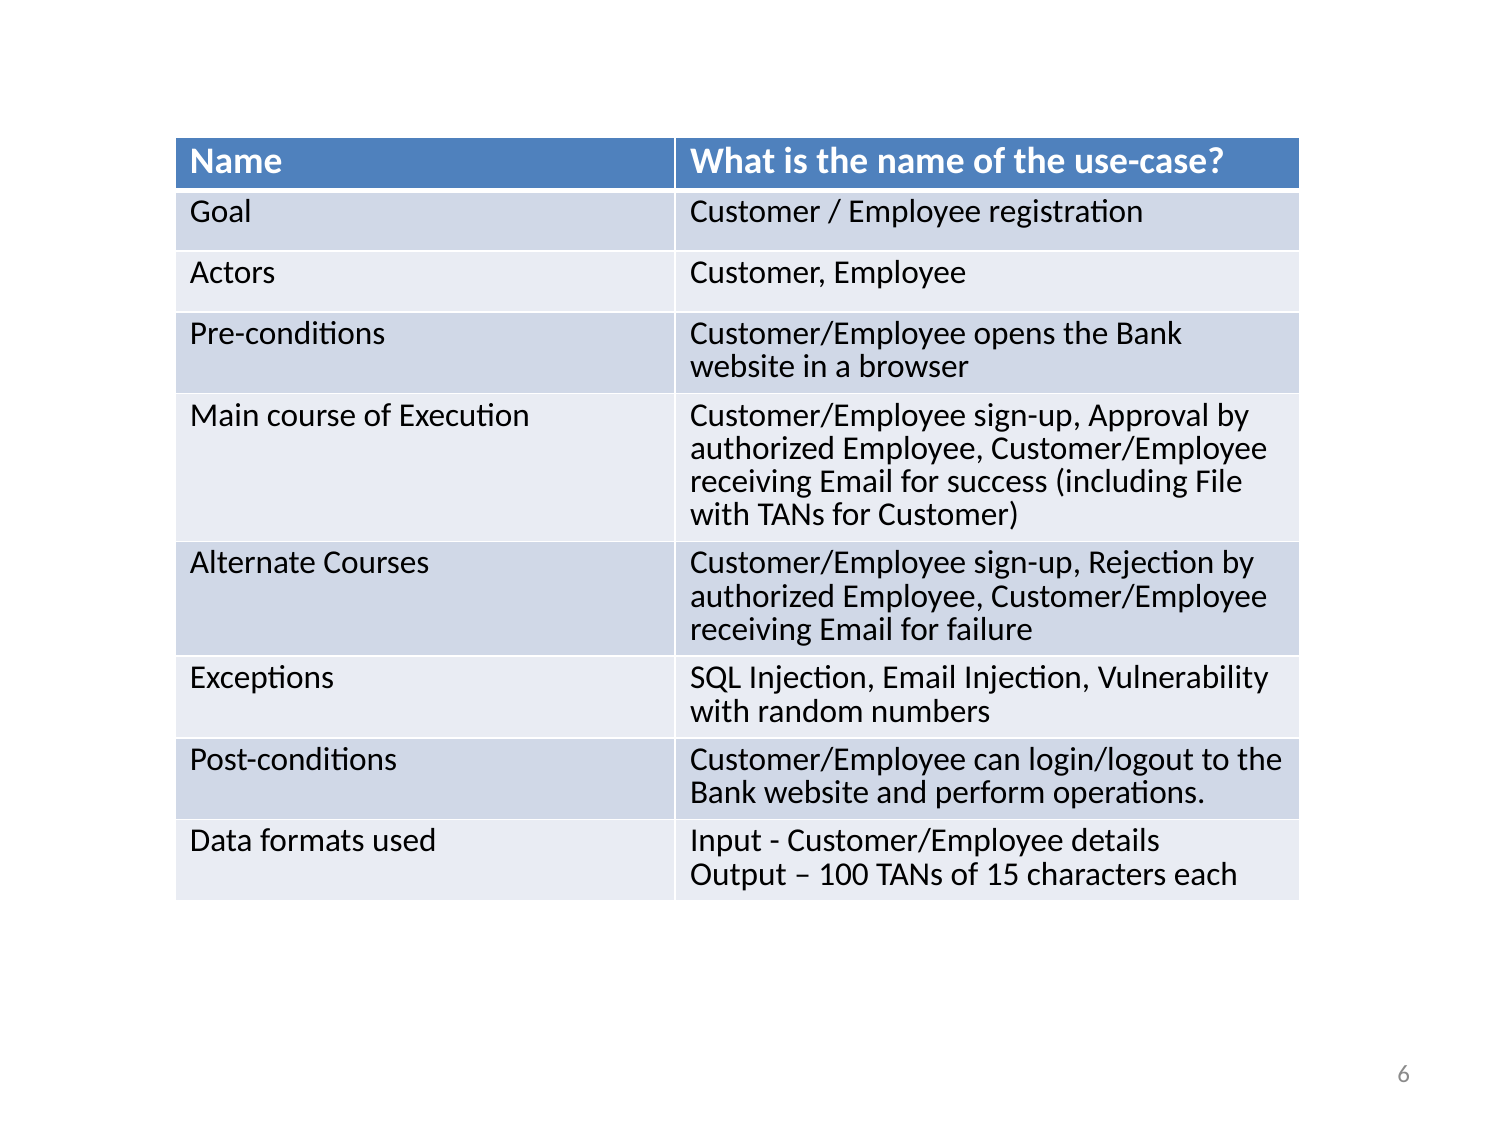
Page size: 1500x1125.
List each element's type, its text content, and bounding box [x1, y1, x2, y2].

slide_number 6 [1074, 1042, 1425, 1103]
table_cell Main course of Execution [176, 394, 674, 541]
table_cell Customer/Employee can login/logout to the Bank website and perform operations. [676, 739, 1299, 819]
table_cell Pre-conditions [176, 313, 674, 393]
table_cell Customer/Employee opens the Bank website in a browser [676, 313, 1299, 393]
table_cell Actors [176, 252, 674, 311]
table_cell Customer/Employee sign-up, Rejection by authorized Employee, Customer/Employee receiving Email for failure [676, 542, 1299, 655]
table_header Name [176, 138, 674, 188]
table_cell SQL Injection, Email Injection, Vulnerability with random numbers [676, 657, 1299, 737]
table_cell Input - Customer/Employee details Output – 100 TANs of 15 characters each [676, 820, 1299, 900]
table_cell Customer / Employee registration [676, 193, 1299, 250]
table_cell Customer/Employee sign-up, Approval by authorized Employee, Customer/Employee receiving Email for success (including File with TANs for Customer) [676, 394, 1299, 541]
table_cell Goal [176, 193, 674, 250]
table_cell Customer, Employee [676, 252, 1299, 311]
table_header What is the name of the use-case? [676, 138, 1299, 188]
table_cell Post-conditions [176, 739, 674, 819]
table_cell Alternate Courses [176, 542, 674, 655]
table_cell Exceptions [176, 657, 674, 737]
table_cell Data formats used [176, 820, 674, 900]
